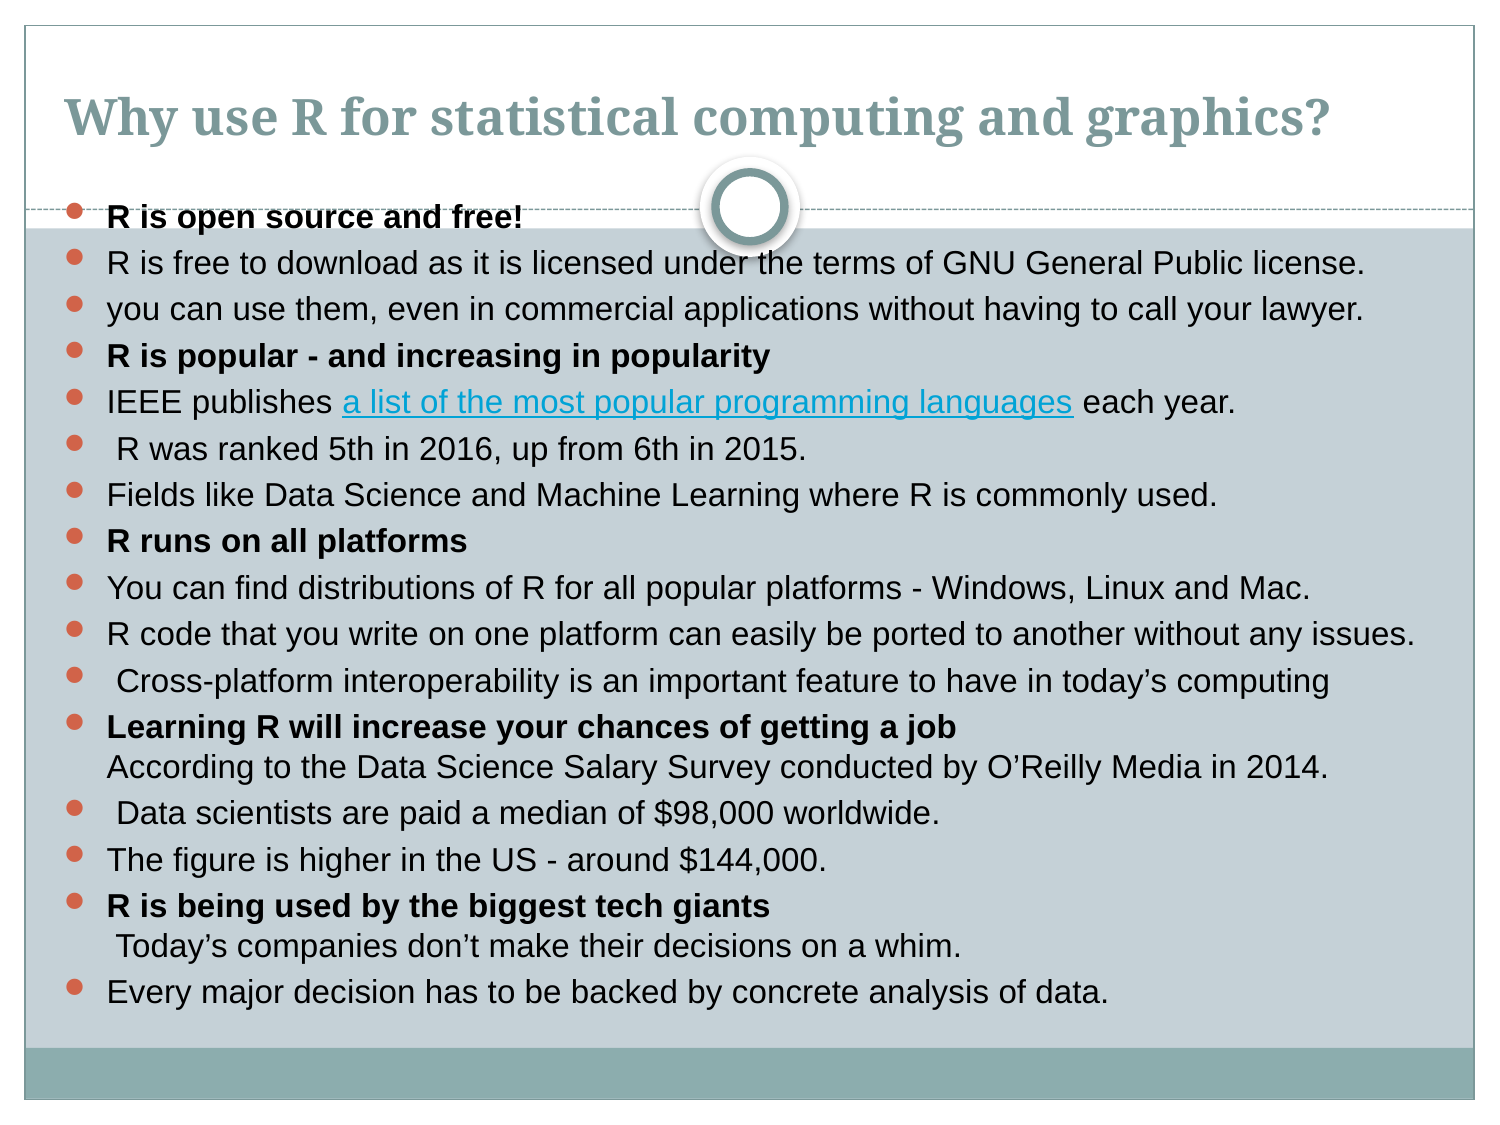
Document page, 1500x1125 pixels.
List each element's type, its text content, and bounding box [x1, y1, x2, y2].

list R is open source and free! R is free to download as it is licensed under the terms of GNU General Public license. you can use them, even in commercial applications without having to call your lawyer. R is popular - and increasing in popularity IEEE publishes a list of the most popular programming languages each year. R was ranked 5th in 2016, up from 6th in 2015. Fields like Data Science and Machine Learning where R is commonly used. R runs on all platforms You can find distributions of R for all popular platforms - Windows, Linux and Mac. R code that you write on one platform can easily be ported to another without any issues. Cross-platform interoperability is an important feature to have in today’s computing Learning R will increase your chances of getting a job According to the Data Science Salary Survey conducted by O’Reilly Media in 2014. Data scientists are paid a median of $98,000 worldwide. The figure is higher in the US - around $144,000. R is being used by the biggest tech giants Today’s companies don’t make their decisions on a whim. Every major decision has to be backed by concrete analysis of data. [49, 187, 1445, 1063]
title Why use R for statistical computing and graphics? [49, 37, 1450, 213]
